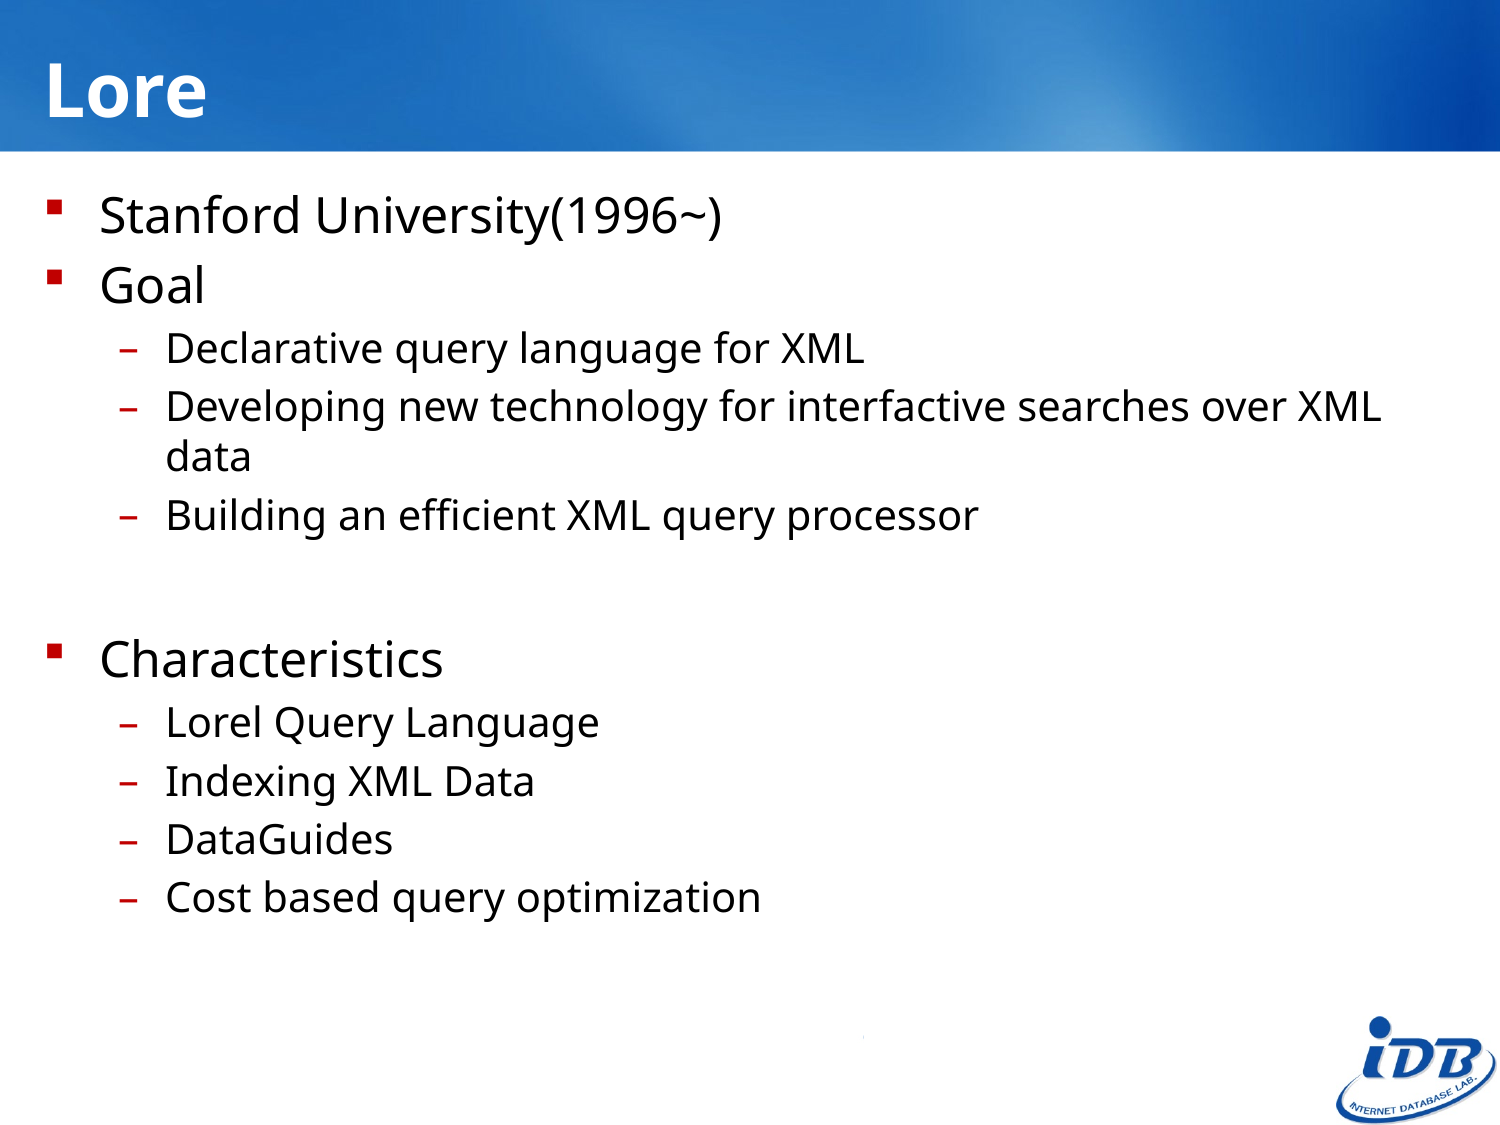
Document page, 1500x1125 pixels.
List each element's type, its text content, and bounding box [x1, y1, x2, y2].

picture [0, 0, 1500, 1125]
title Lore [28, 23, 1472, 153]
list Stanford University(1996~) Goal Declarative query language for XML Developing new technology for interfactive searches over XML data Building an efficient XML query processor Characteristics Lorel Query Language Indexing XML Data DataGuides Cost based query optimization [28, 175, 1472, 1067]
